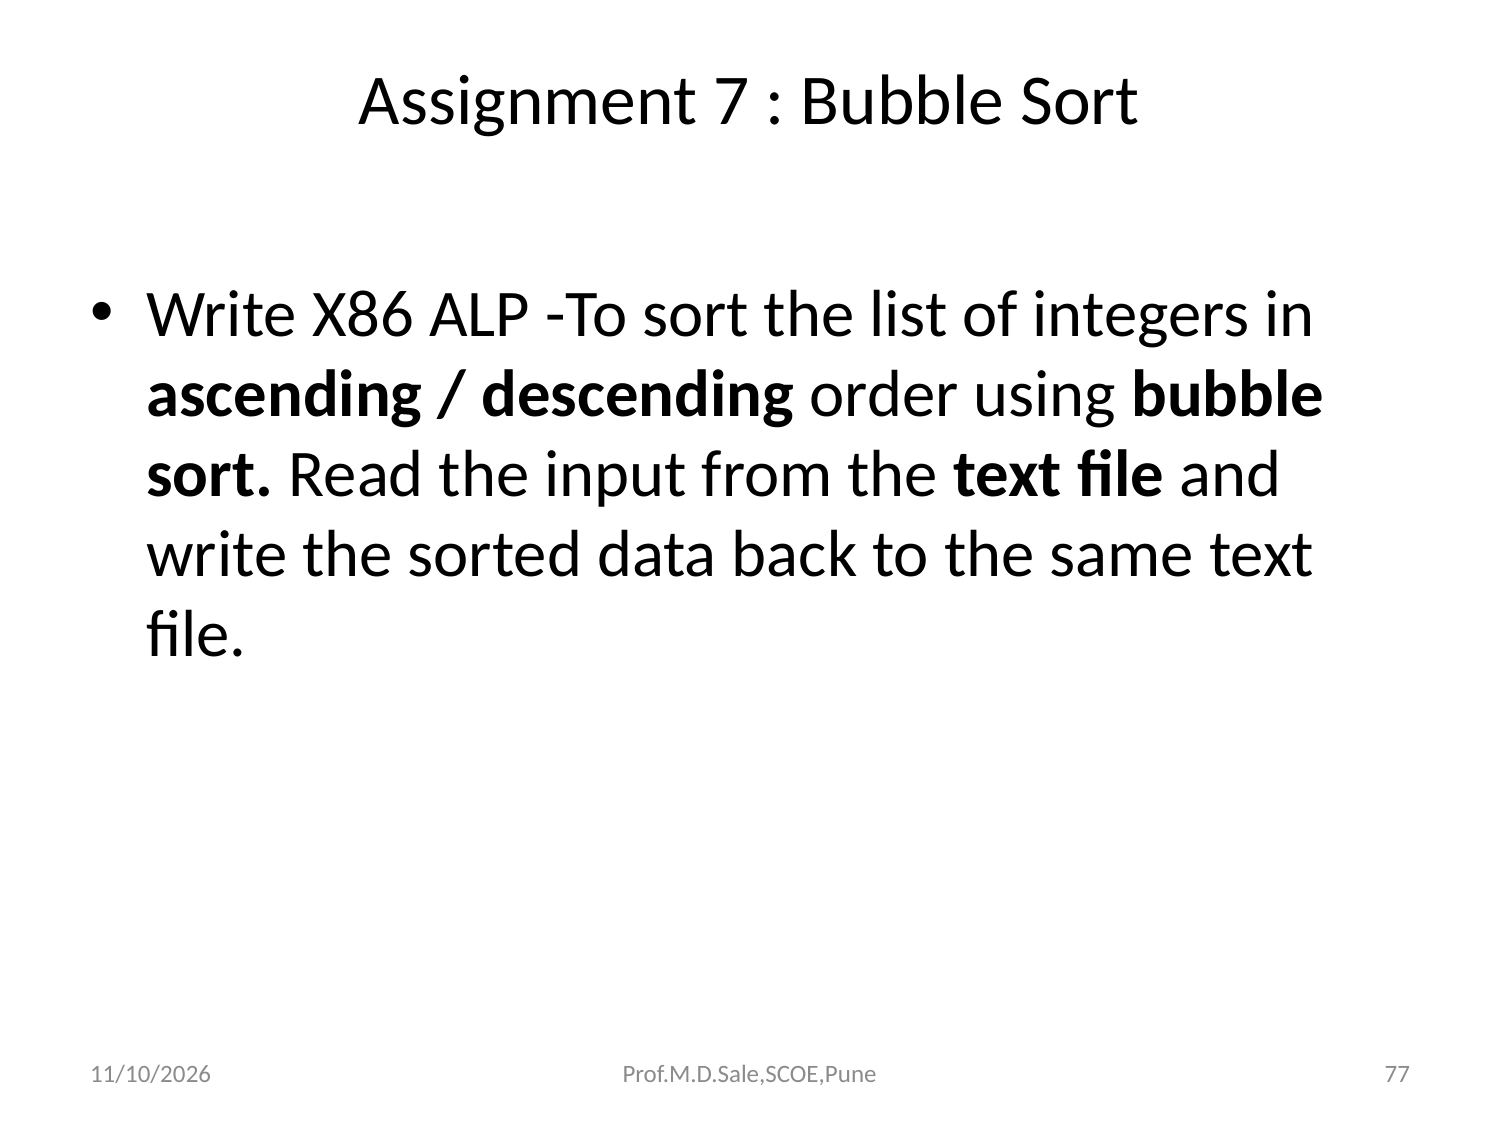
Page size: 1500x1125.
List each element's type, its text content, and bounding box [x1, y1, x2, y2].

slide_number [75, 1042, 425, 1103]
list Write X86 ALP -To sort the list of integers in ascending / descending order using bubble sort. Read the input from the text file and write the sorted data back to the same text file. [75, 262, 1425, 1005]
slide_number 77 [1074, 1042, 1425, 1103]
footer Prof.M.D.Sale,SCOE,Pune [512, 1042, 988, 1103]
title Assignment 7 : Bubble Sort [75, 45, 1425, 233]
